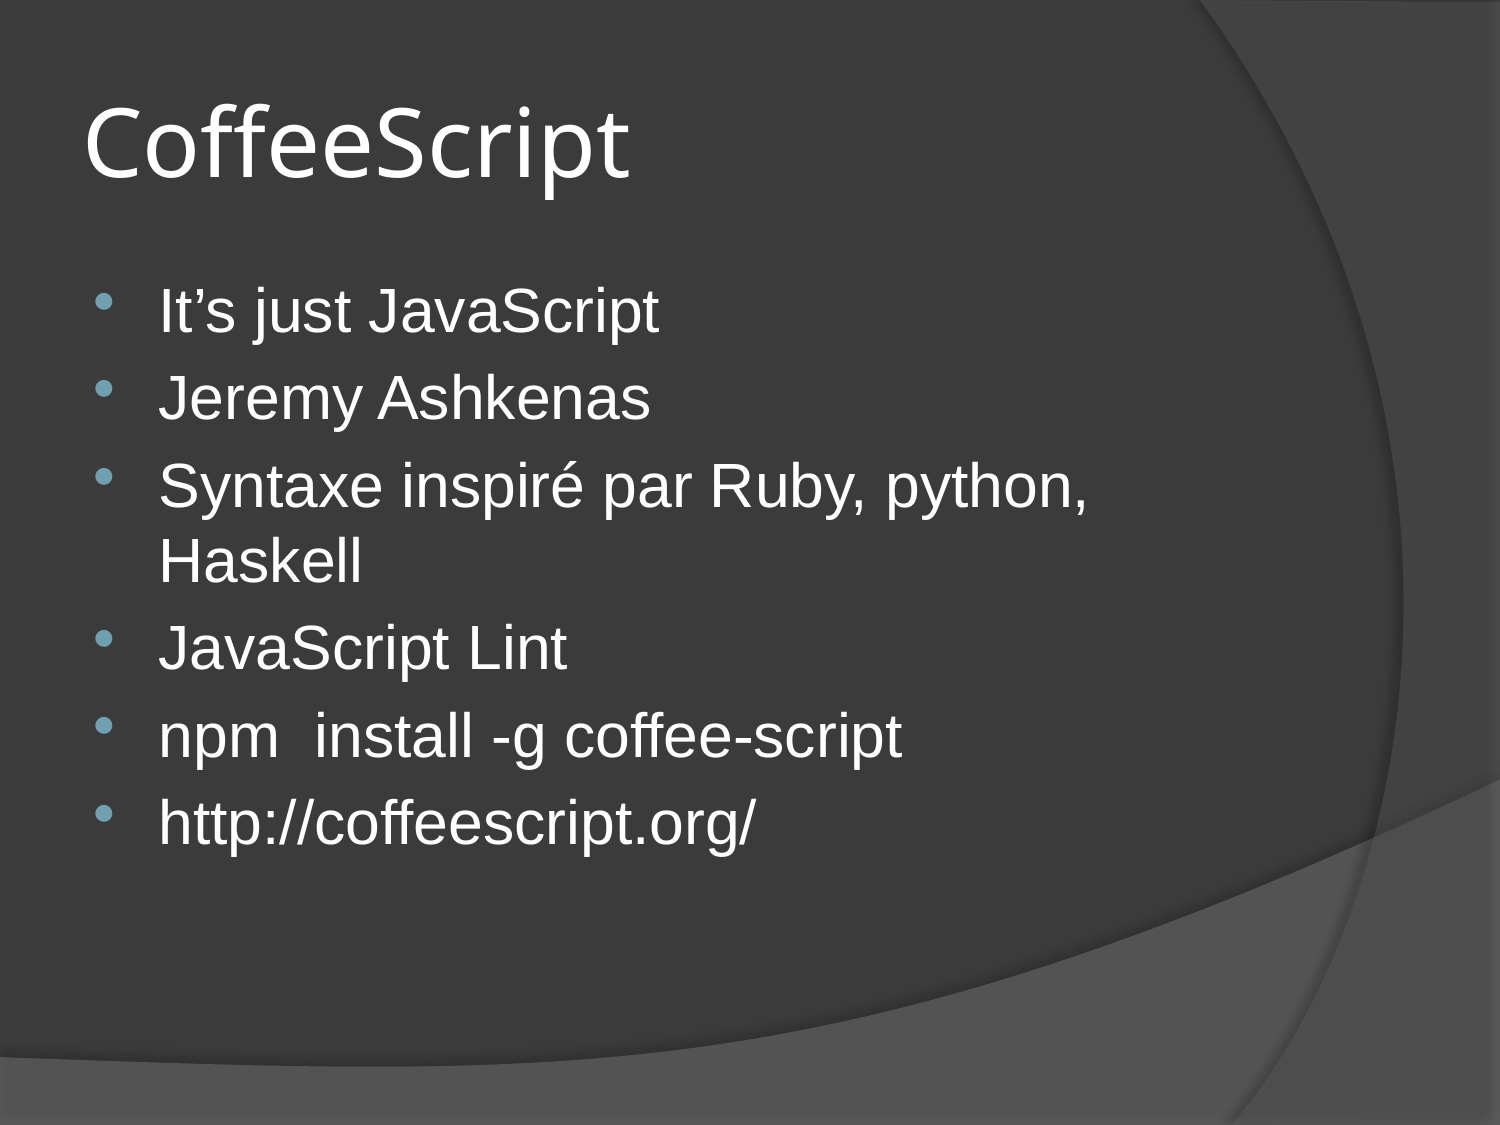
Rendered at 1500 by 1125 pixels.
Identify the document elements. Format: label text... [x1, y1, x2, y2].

list It’s just JavaScript Jeremy Ashkenas Syntaxe inspiré par Ruby, python, Haskell JavaScript Lint npm install -g coffee-script http://coffeescript.org/ [75, 262, 1300, 1005]
title CoffeeScript [75, 45, 1300, 233]
